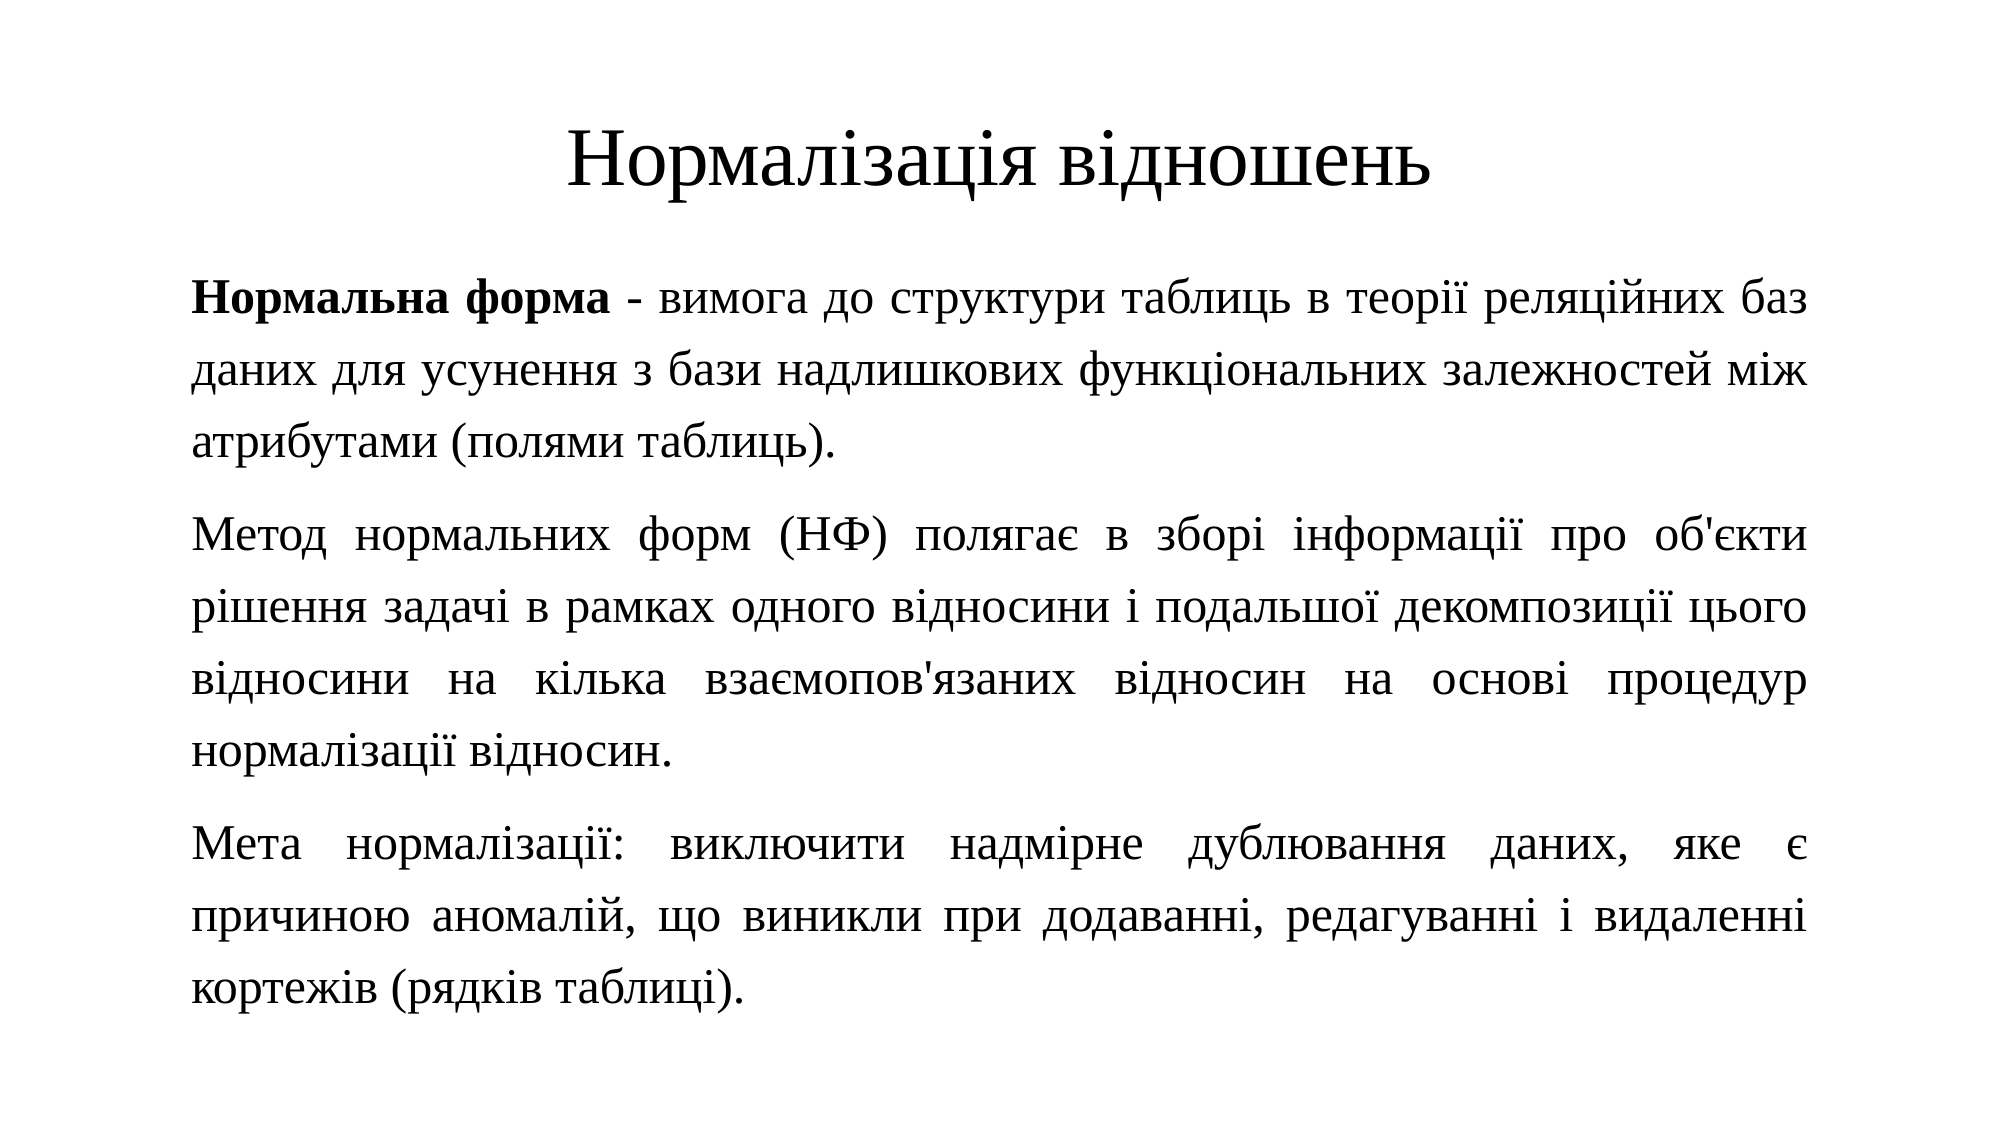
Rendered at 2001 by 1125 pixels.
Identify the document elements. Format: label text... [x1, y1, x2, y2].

title Нормалізація відношень [249, 107, 1750, 212]
text_box [1122, 289, 1153, 394]
subtitle Нормальна форма - вимога до структури таблиць в теорії реляційних баз даних для усунення з бази надлишкових функціональних залежностей між атрибутами (полями таблиць). Метод нормальних форм (НФ) полягає в зборі інформації про об'єкти рішення задачі в рамках одного відносини і подальшої декомпозиції цього відносини на кілька взаємопов'язаних відносин на основі процедур нормалізації відносин. Мета нормалізації: виключити надмірне дублювання даних, яке є причиною аномалій, що виникли при додаванні, редагуванні і видаленні кортежів (рядків таблиці). [176, 244, 1824, 1048]
